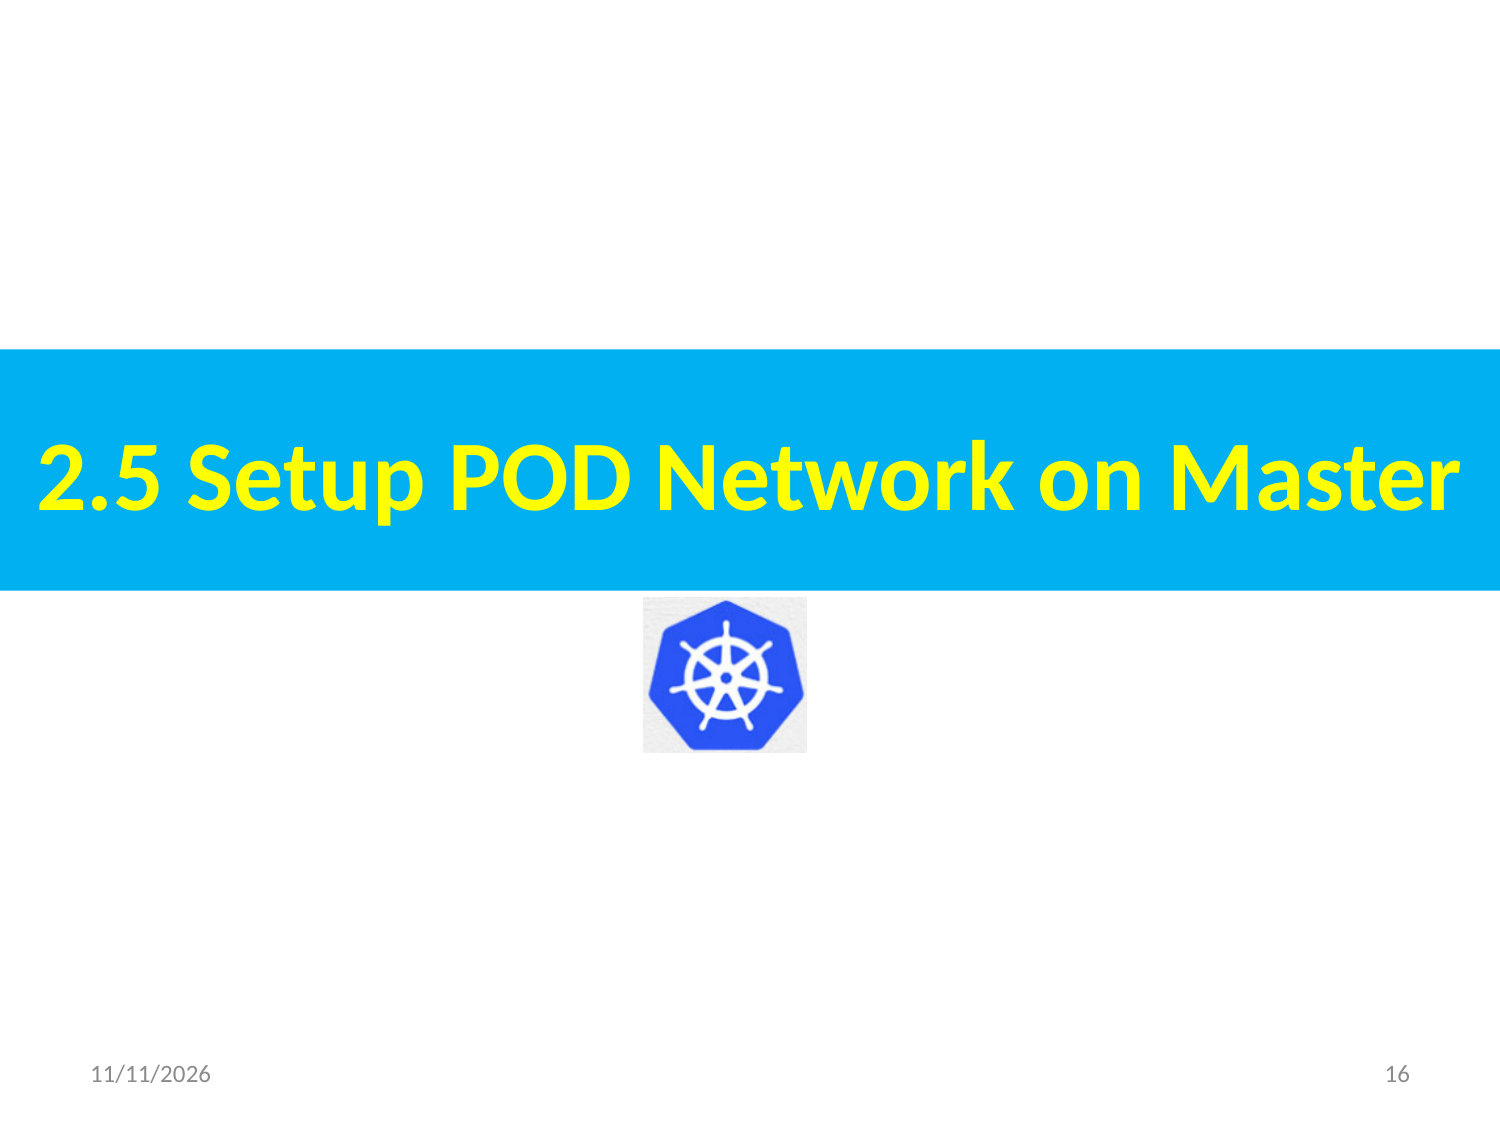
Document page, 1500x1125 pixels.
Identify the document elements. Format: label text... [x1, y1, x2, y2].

title 2.5 Setup POD Network on Master [0, 349, 1500, 591]
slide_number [75, 1042, 425, 1103]
slide_number 16 [1074, 1042, 1425, 1103]
picture [643, 596, 807, 753]
